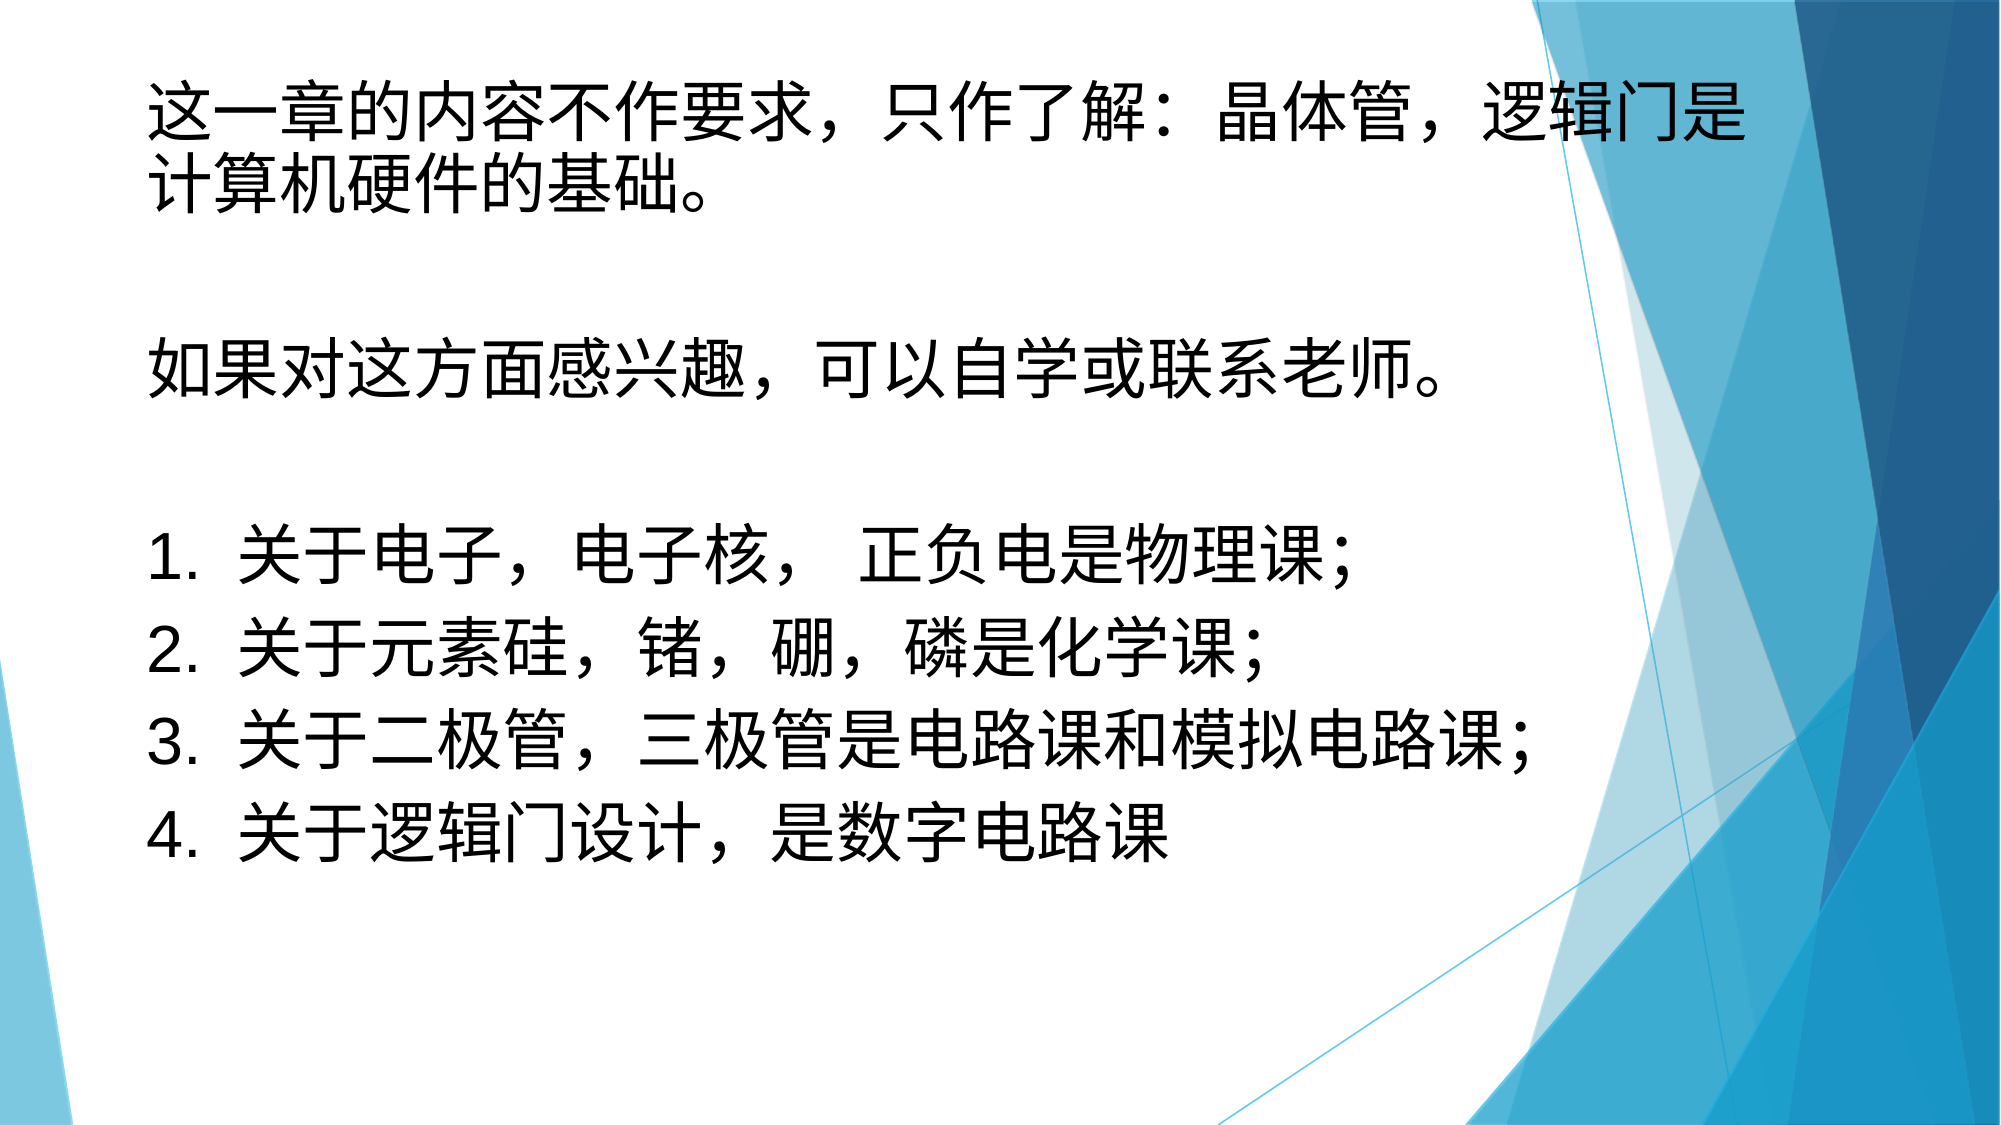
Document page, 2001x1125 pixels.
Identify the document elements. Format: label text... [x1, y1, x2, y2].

subtitle 这一章的内容不作要求，只作了解：晶体管，逻辑门是计算机硬件的基础。 如果对这方面感兴趣，可以自学或联系老师。 1. 关于电子，电子核， 正负电是物理课； 2. 关于元素硅，锗，硼，磷是化学课； 3. 关于二极管，三极管是电路课和模拟电路课； 4. 关于逻辑门设计，是数字电路课 [146, 158, 1775, 886]
